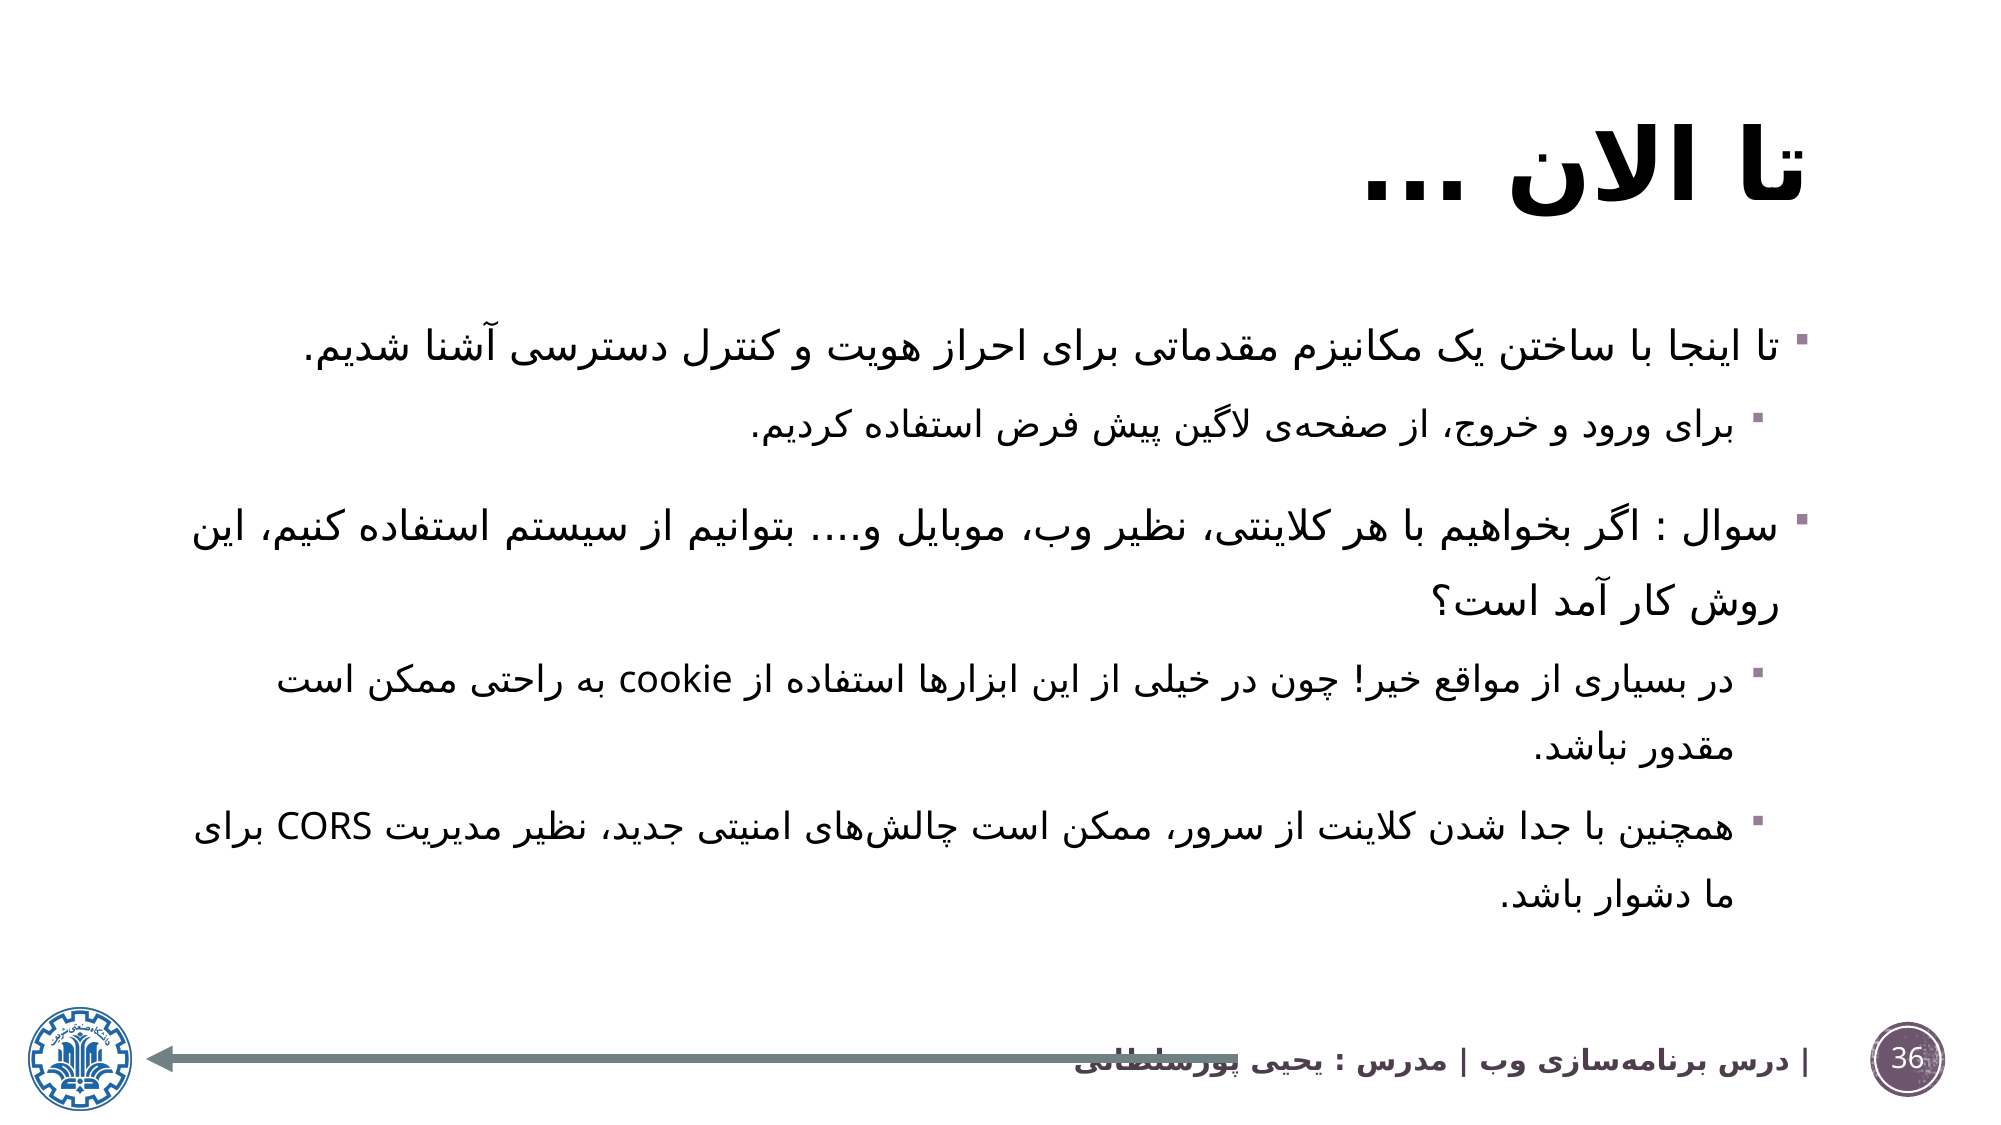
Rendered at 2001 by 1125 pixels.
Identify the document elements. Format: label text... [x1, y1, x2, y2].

list تا اینجا با ساختن یک مکانیزم مقدماتی برای احراز هویت و کنترل دسترسی آشنا شدیم. برای ورود و خروج، از صفحه‌ی لاگین پیش فرض استفاده کردیم. سوال : اگر بخواهیم با هر کلاینتی، نظیر وب، موبایل و.... بتوانیم از سیستم استفاده کنیم، این روش کار آمد است؟ در بسیاری از مواقع خیر! چون در خیلی از این ابزارها استفاده از cookie به راحتی ممکن است مقدور نباشد. همچنین با جدا شدن کلاینت از سرور، ممکن است چالش‌های امنیتی جدید، نظیر مدیریت CORS برای ما دشوار باشد. [175, 286, 1826, 1013]
slide_number 36 [1855, 1028, 1961, 1089]
footer درس برنامه‌سازی وب | مدرس : یحیی پورسلطانی | [787, 1028, 1826, 1089]
title تا الان ... [175, 79, 1826, 257]
picture [28, 1007, 132, 1111]
